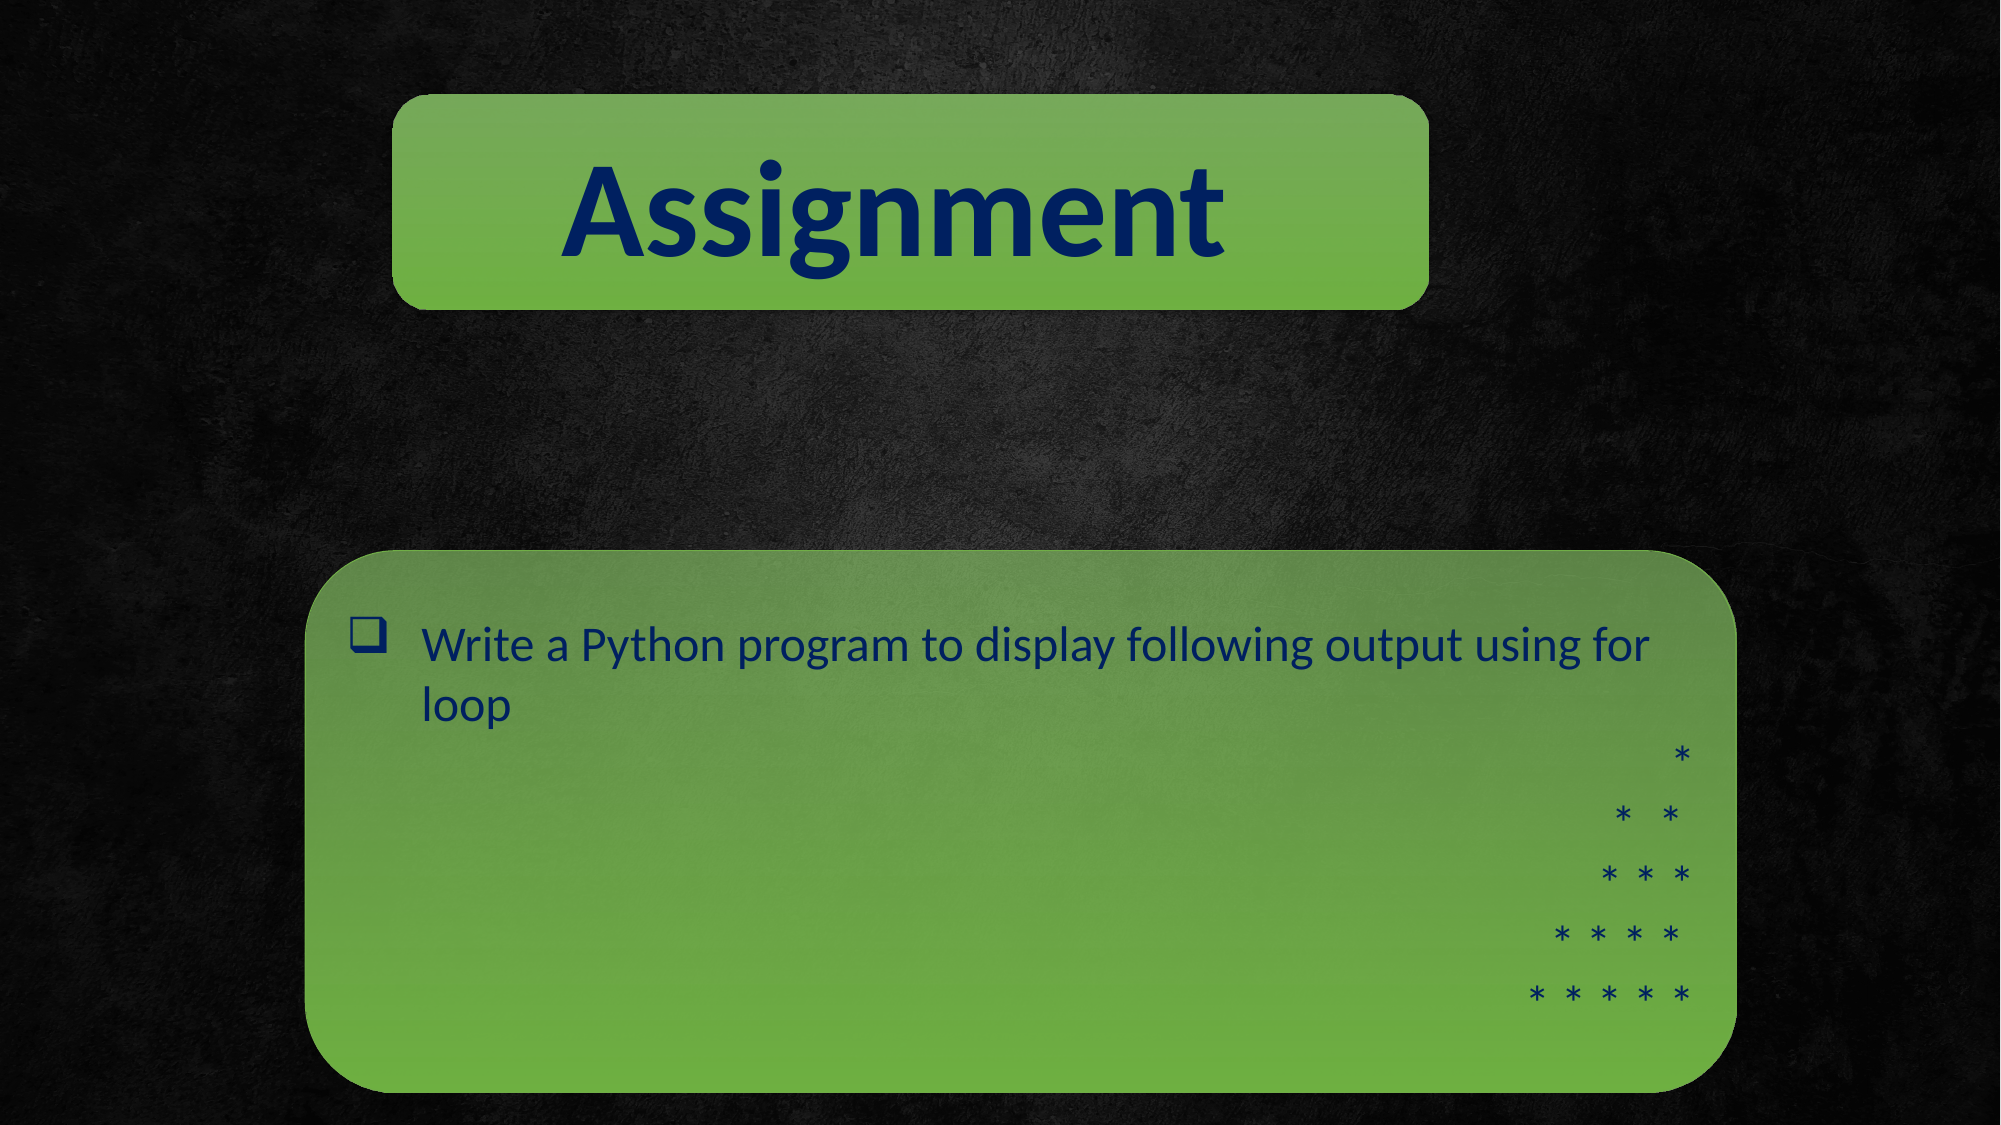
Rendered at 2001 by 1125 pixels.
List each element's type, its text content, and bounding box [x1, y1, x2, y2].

text_box Assignment [392, 94, 1429, 310]
text_box Write a Python program to display following output using for loop * * * * * * * * * * * * * * * [304, 550, 1737, 1093]
picture [0, 0, 2001, 1125]
